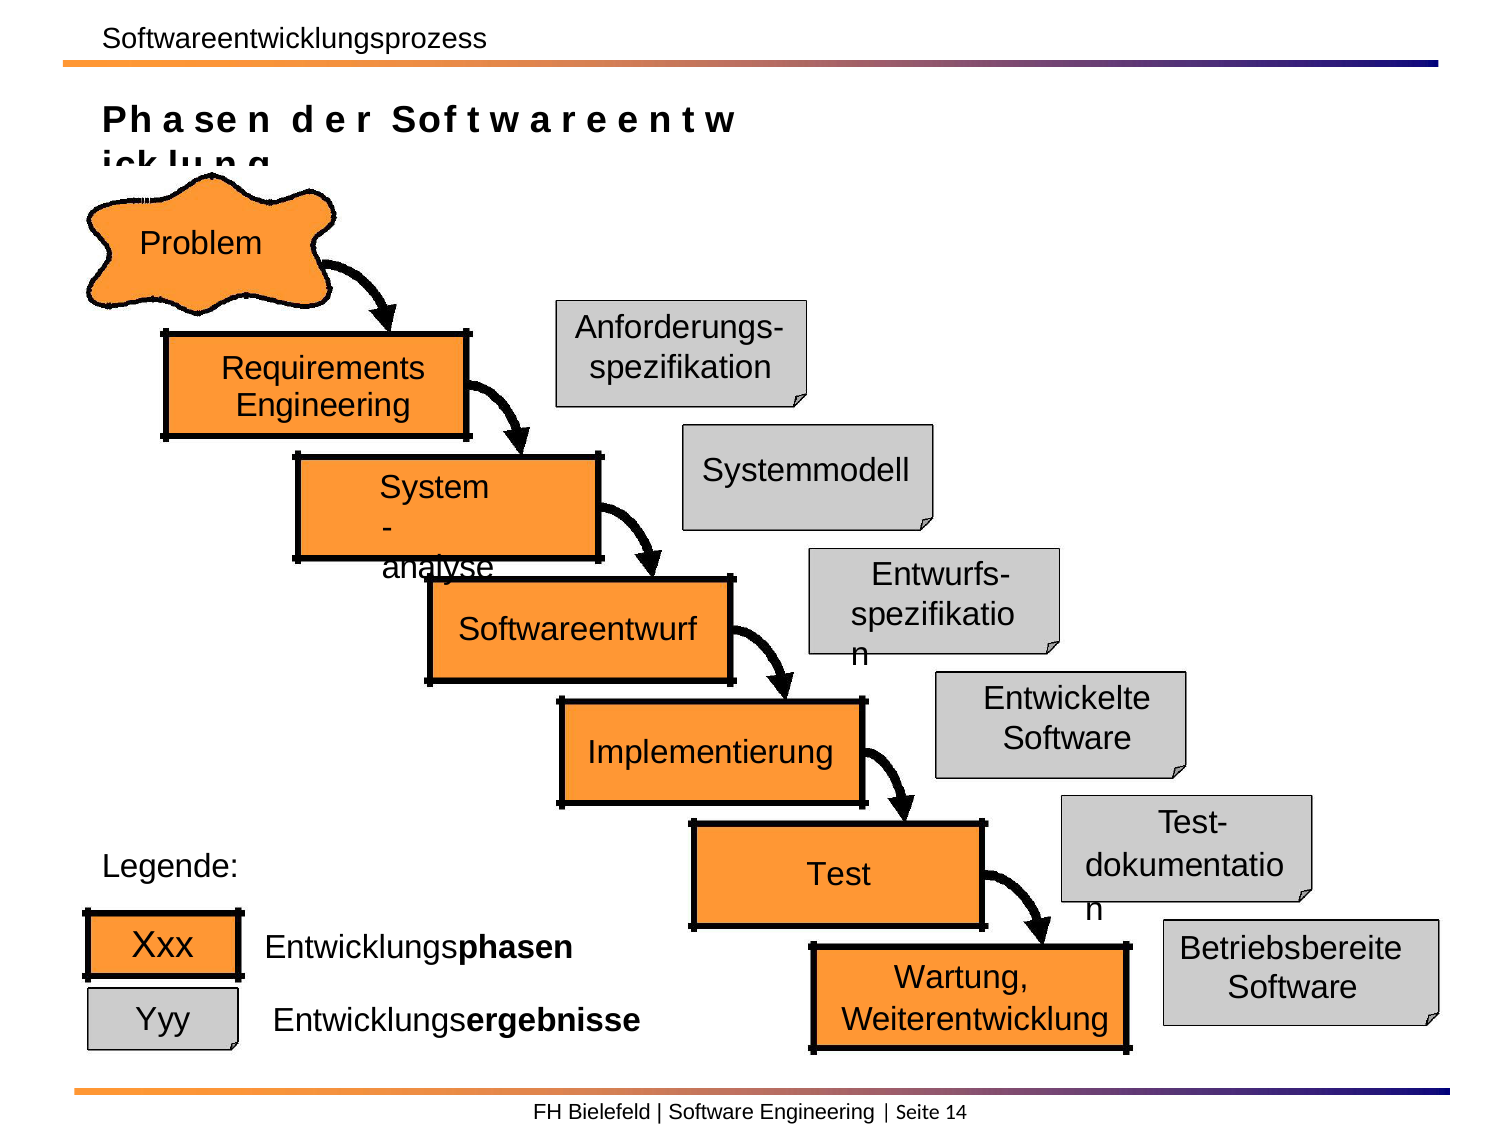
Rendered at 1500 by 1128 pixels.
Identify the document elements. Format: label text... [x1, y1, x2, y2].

text_box Yyy [133, 997, 193, 1038]
text_box Entwicklungsergebnisse [270, 998, 646, 1039]
text_box Xxx [129, 919, 196, 965]
picture [74, 1088, 1450, 1095]
text_box Softwareentwicklungsprozess Ph a se n d e r Sof t w a r e e n t w ick lu n g [99, 19, 798, 166]
text_box Entwurfs- spezifikation [848, 552, 1035, 673]
text_box Legende: [99, 843, 243, 884]
text_box [75, 166, 1451, 1062]
text_box Test [804, 852, 874, 893]
text_box Problem [137, 221, 266, 262]
text_box System- analyse [377, 465, 502, 585]
text_box Anforderungs- spezifikation [572, 304, 789, 385]
picture [62, 60, 99, 67]
text_box Entwicklungsphasen [262, 924, 578, 965]
text_box Test- dokumentation [1083, 796, 1304, 927]
text_box Wartung, Weiterentwicklung [839, 952, 1115, 1038]
picture [798, 60, 1439, 67]
text_box Systemmodell [699, 448, 914, 489]
text_box Implementierung [585, 730, 835, 771]
text_box Requirements Engineering [219, 348, 429, 424]
text_box Betriebsbereite Software [1177, 927, 1406, 1006]
text_box Entwickelte Software [981, 676, 1154, 757]
text_box Softwareentwurf [456, 607, 701, 648]
